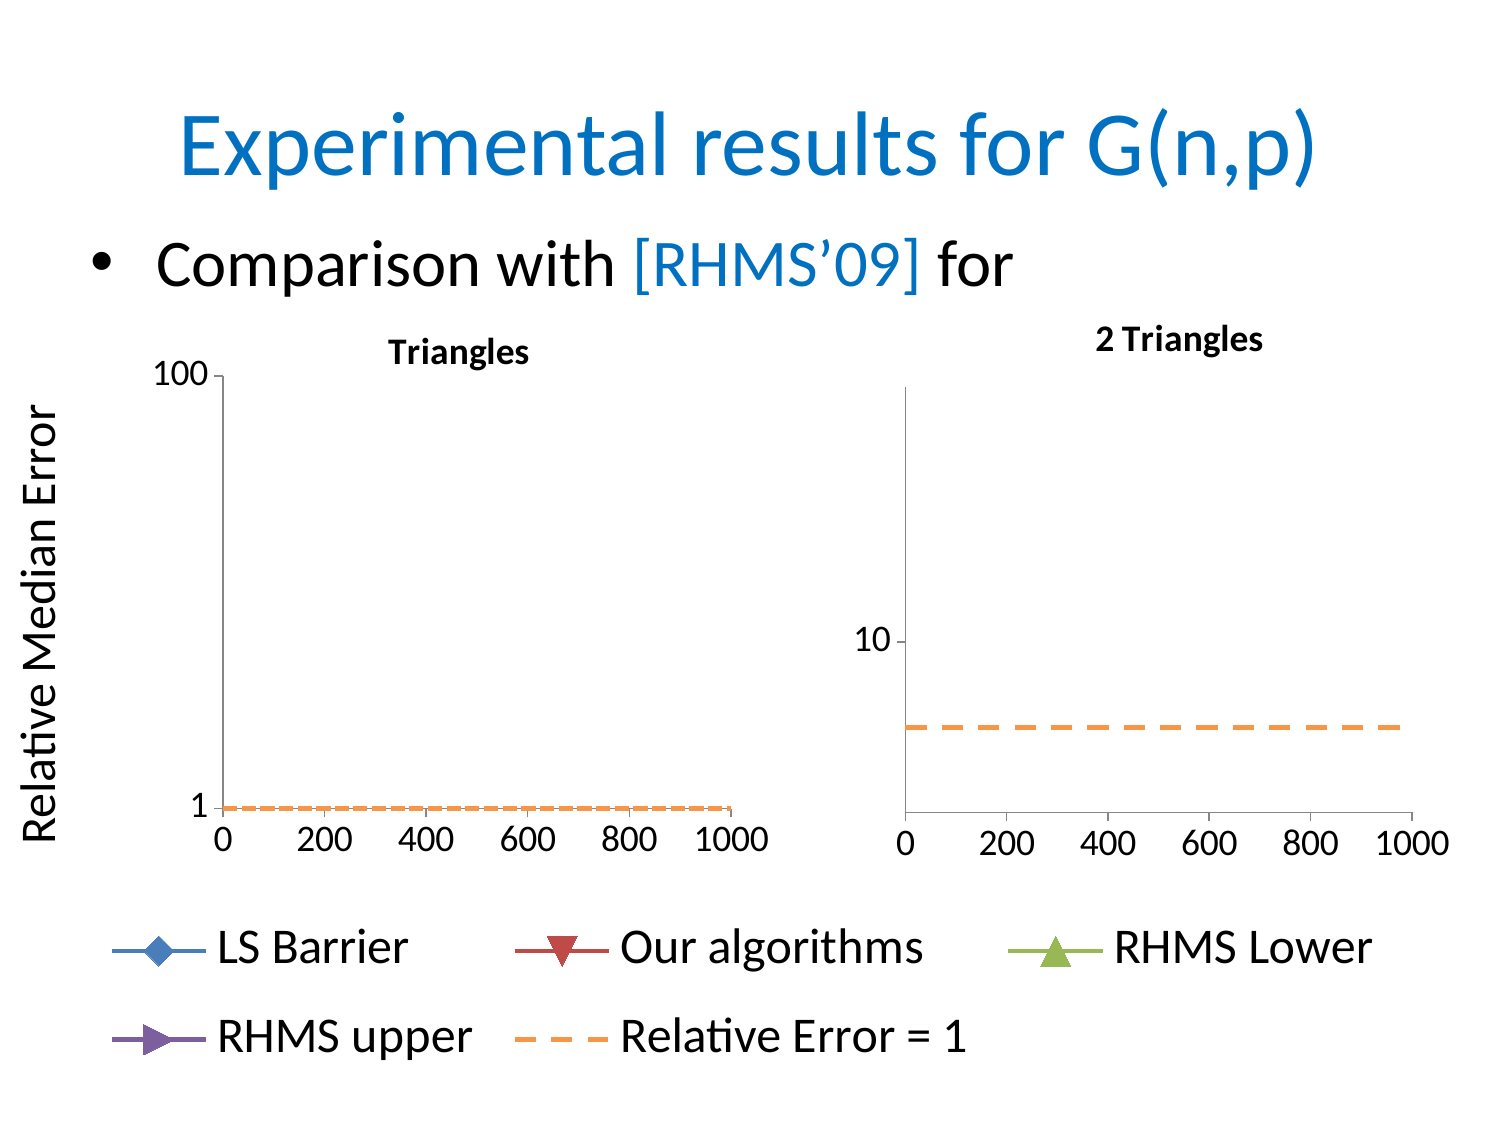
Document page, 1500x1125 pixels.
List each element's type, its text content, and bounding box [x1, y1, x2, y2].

title Experimental results for G(n,p) [75, 45, 1425, 233]
chart [0, 274, 1500, 1125]
